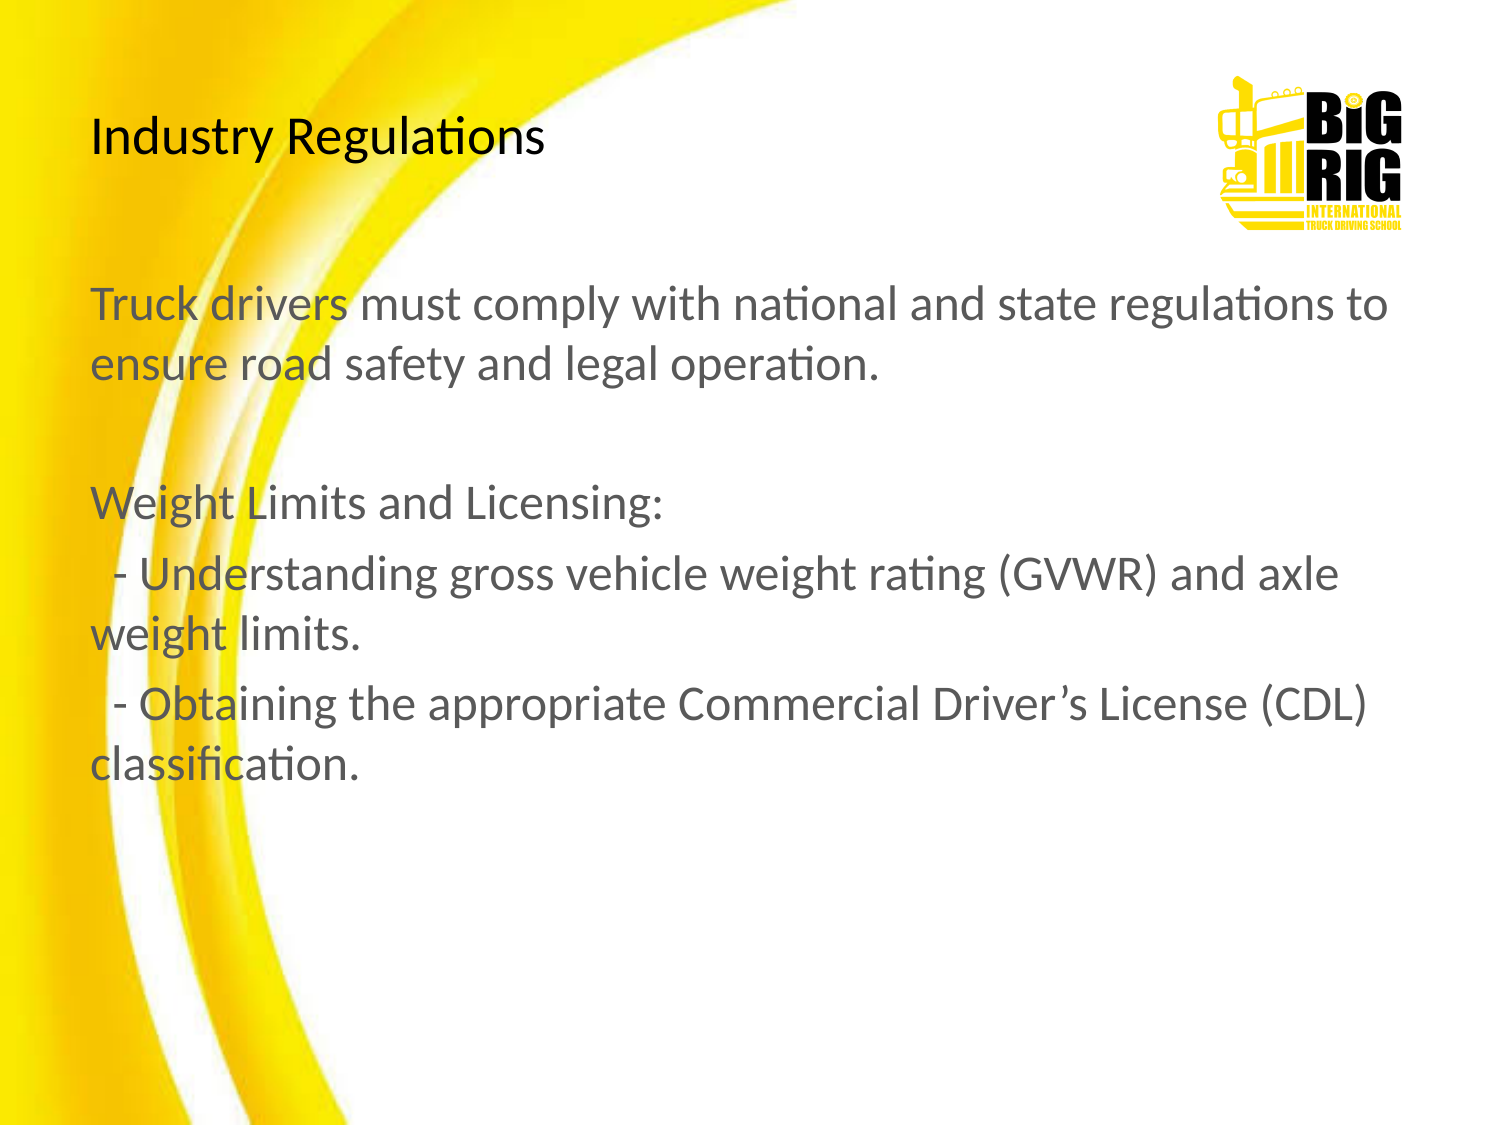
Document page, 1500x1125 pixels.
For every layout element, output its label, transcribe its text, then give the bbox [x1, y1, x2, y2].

title Industry Regulations [75, 91, 1194, 240]
list Truck drivers must comply with national and state regulations to ensure road safety and legal operation. Weight Limits and Licensing: - Understanding gross vehicle weight rating (GVWR) and axle weight limits. - Obtaining the appropriate Commercial Driver’s License (CDL) classification. [75, 262, 1425, 1005]
picture [0, 0, 1500, 1125]
